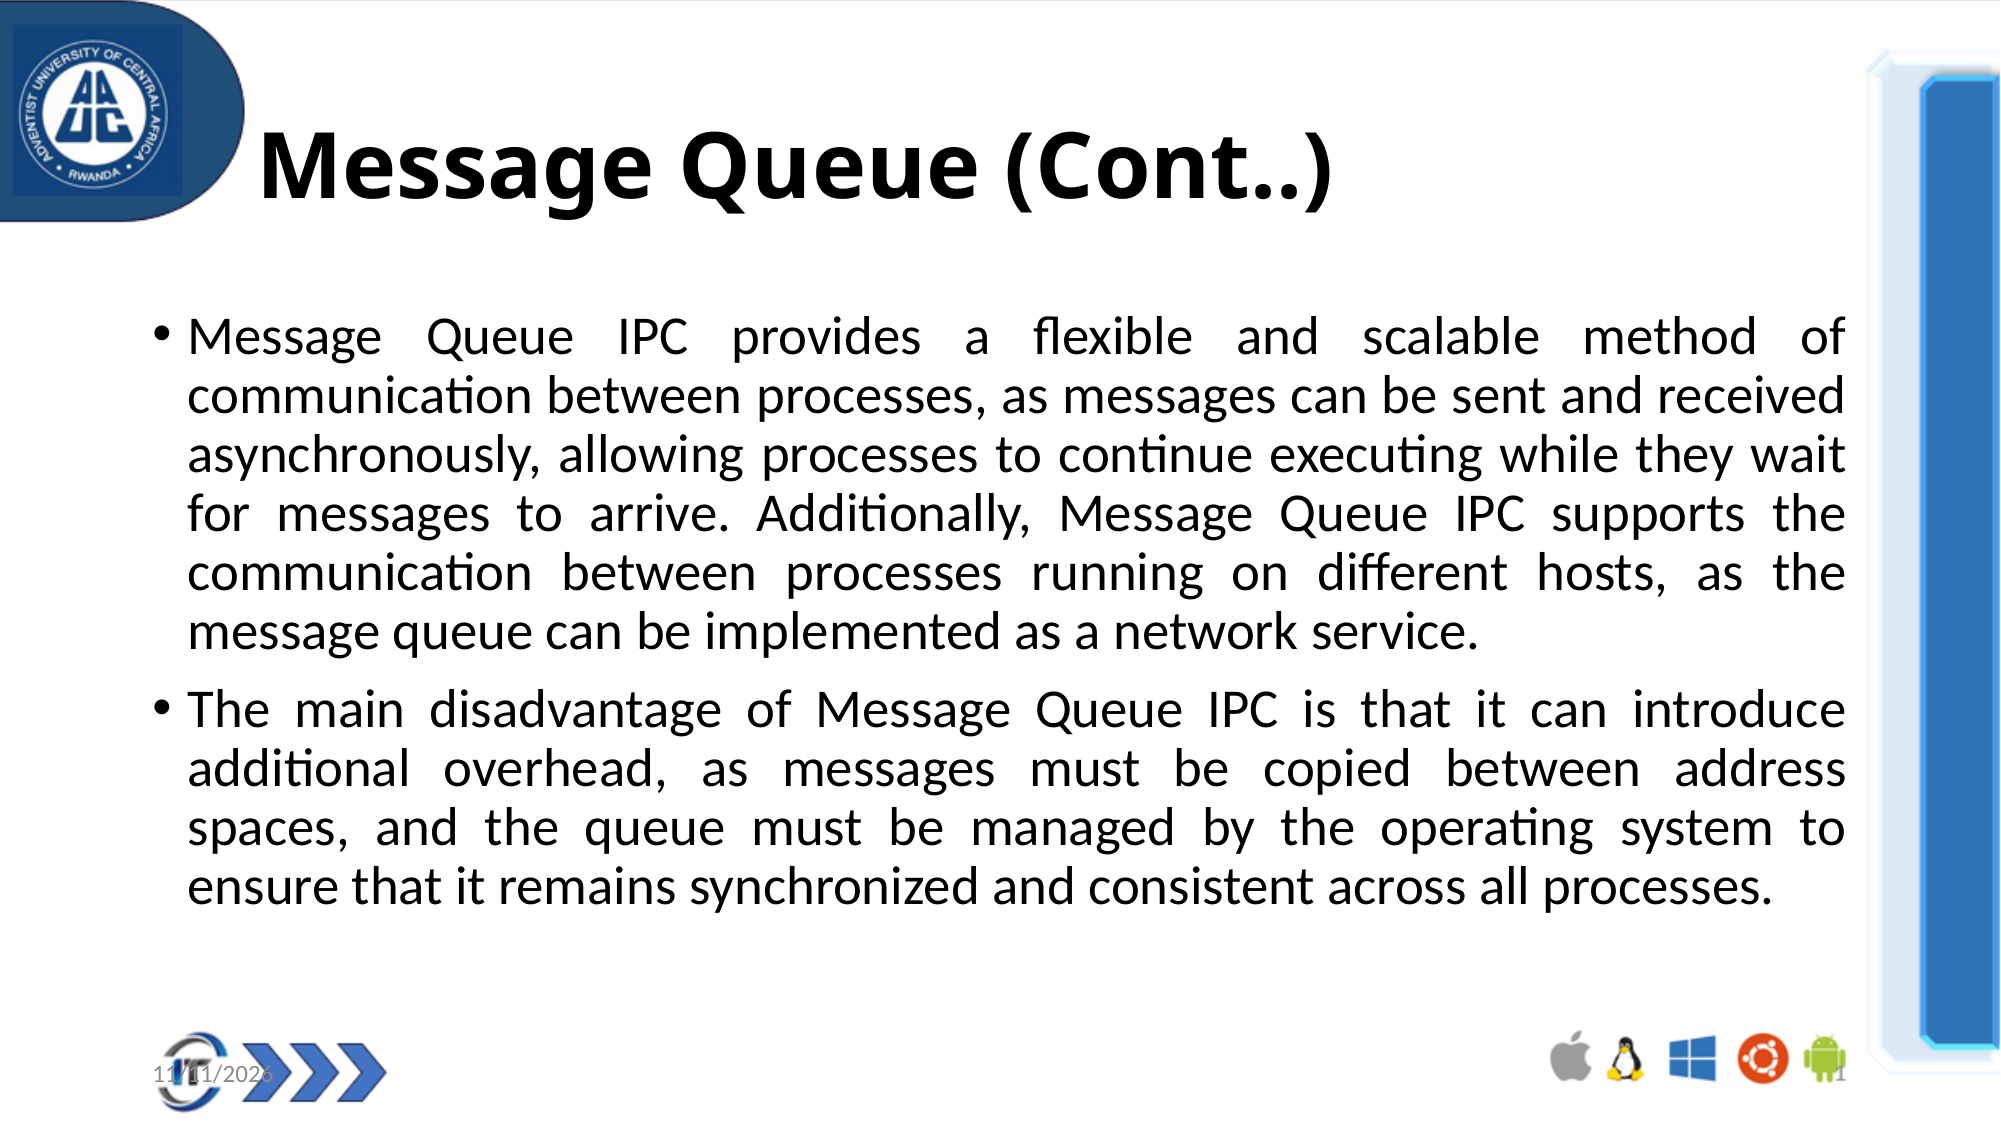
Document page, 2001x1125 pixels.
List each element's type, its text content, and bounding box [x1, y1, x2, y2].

list Message Queue IPC provides a flexible and scalable method of communication between processes, as messages can be sent and received asynchronously, allowing processes to continue executing while they wait for messages to arrive. Additionally, Message Queue IPC supports the communication between processes running on different hosts, as the message queue can be implemented as a network service. The main disadvantage of Message Queue IPC is that it can introduce additional overhead, as messages must be copied between address spaces, and the queue must be managed by the operating system to ensure that it remains synchronized and consistent across all processes. [137, 299, 1863, 1014]
title Message Queue (Cont..) [137, 59, 1863, 278]
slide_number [137, 1042, 588, 1103]
picture [0, 0, 2001, 1125]
